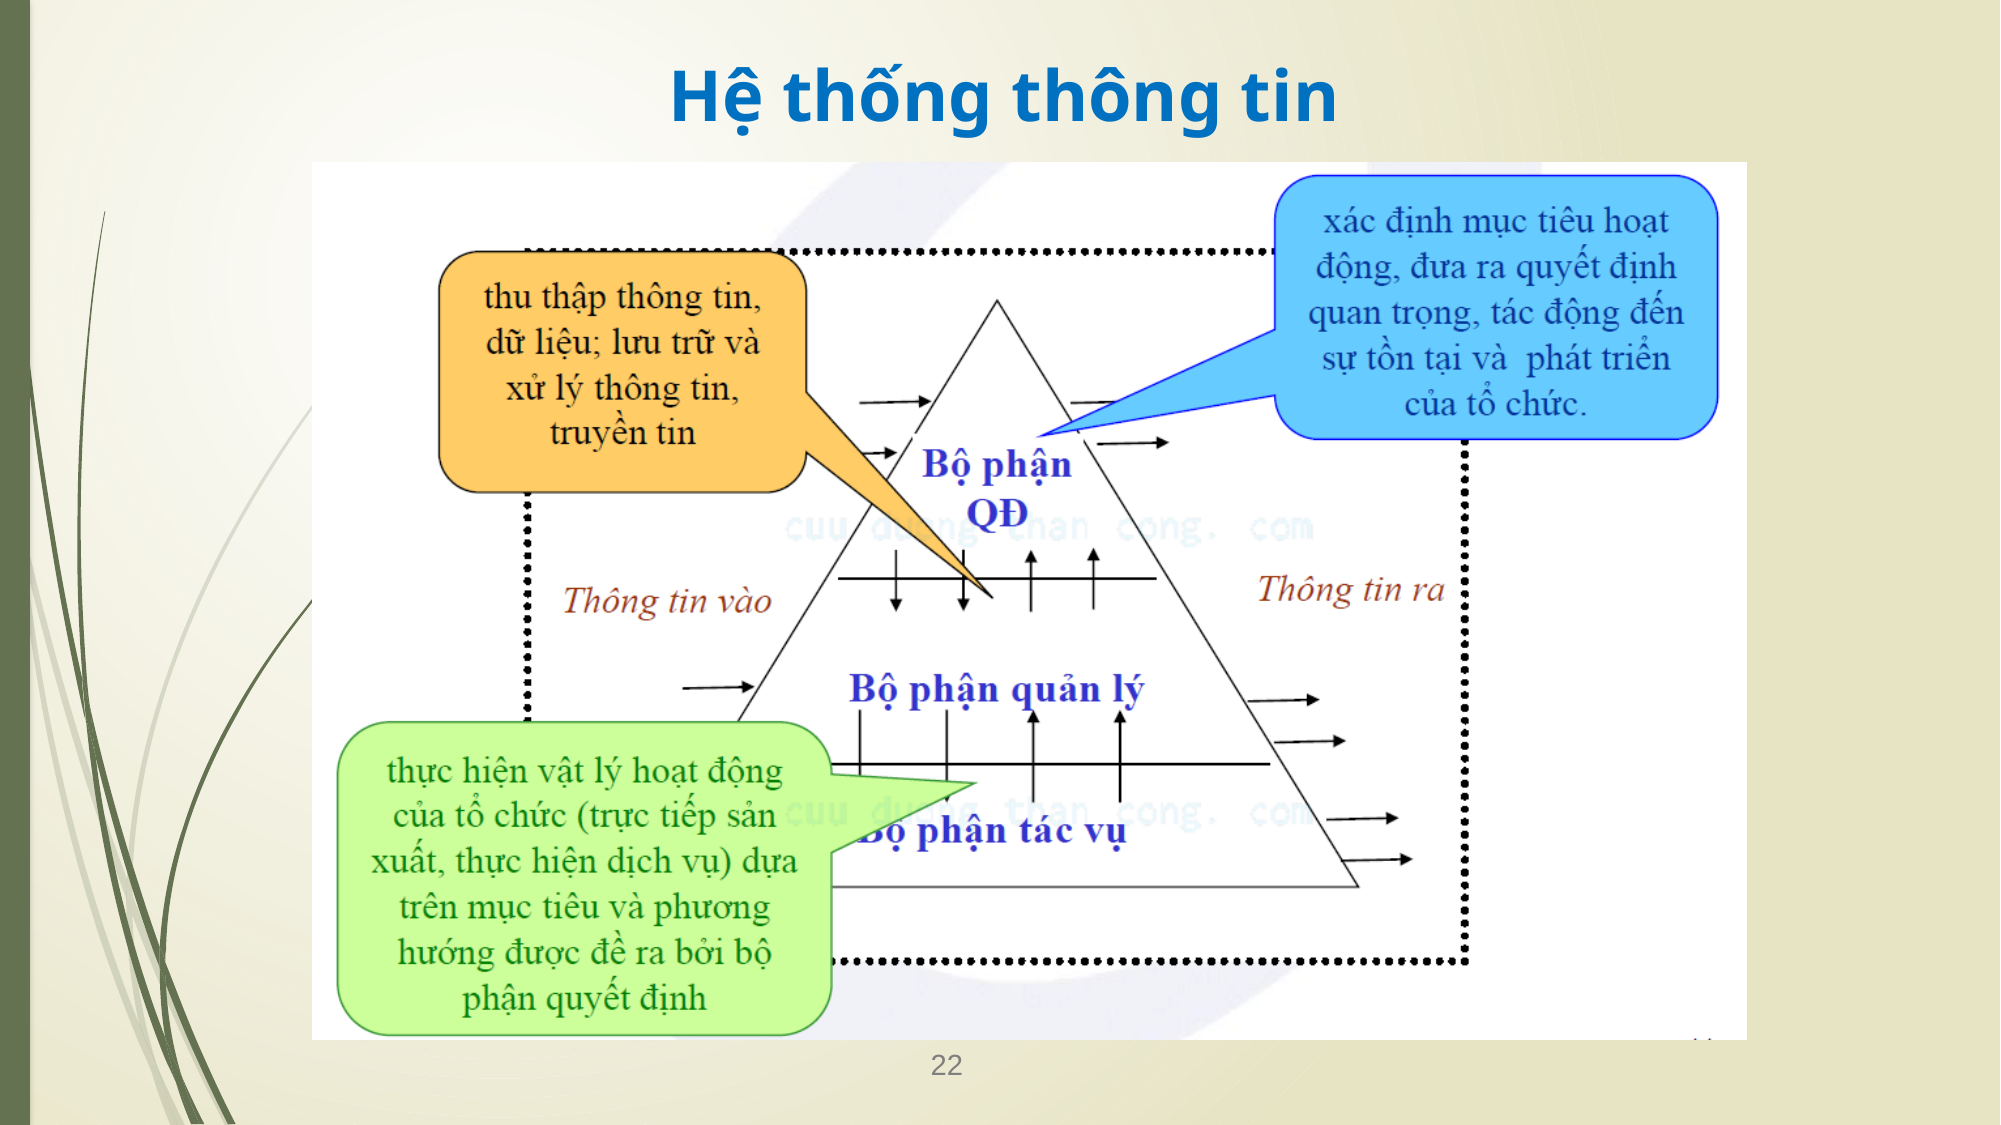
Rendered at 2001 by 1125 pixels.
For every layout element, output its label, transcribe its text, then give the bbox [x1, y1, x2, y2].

title Hệ thống thông tin [210, 43, 1798, 144]
slide_number 22 [915, 1046, 1044, 1099]
picture [312, 162, 1747, 1040]
